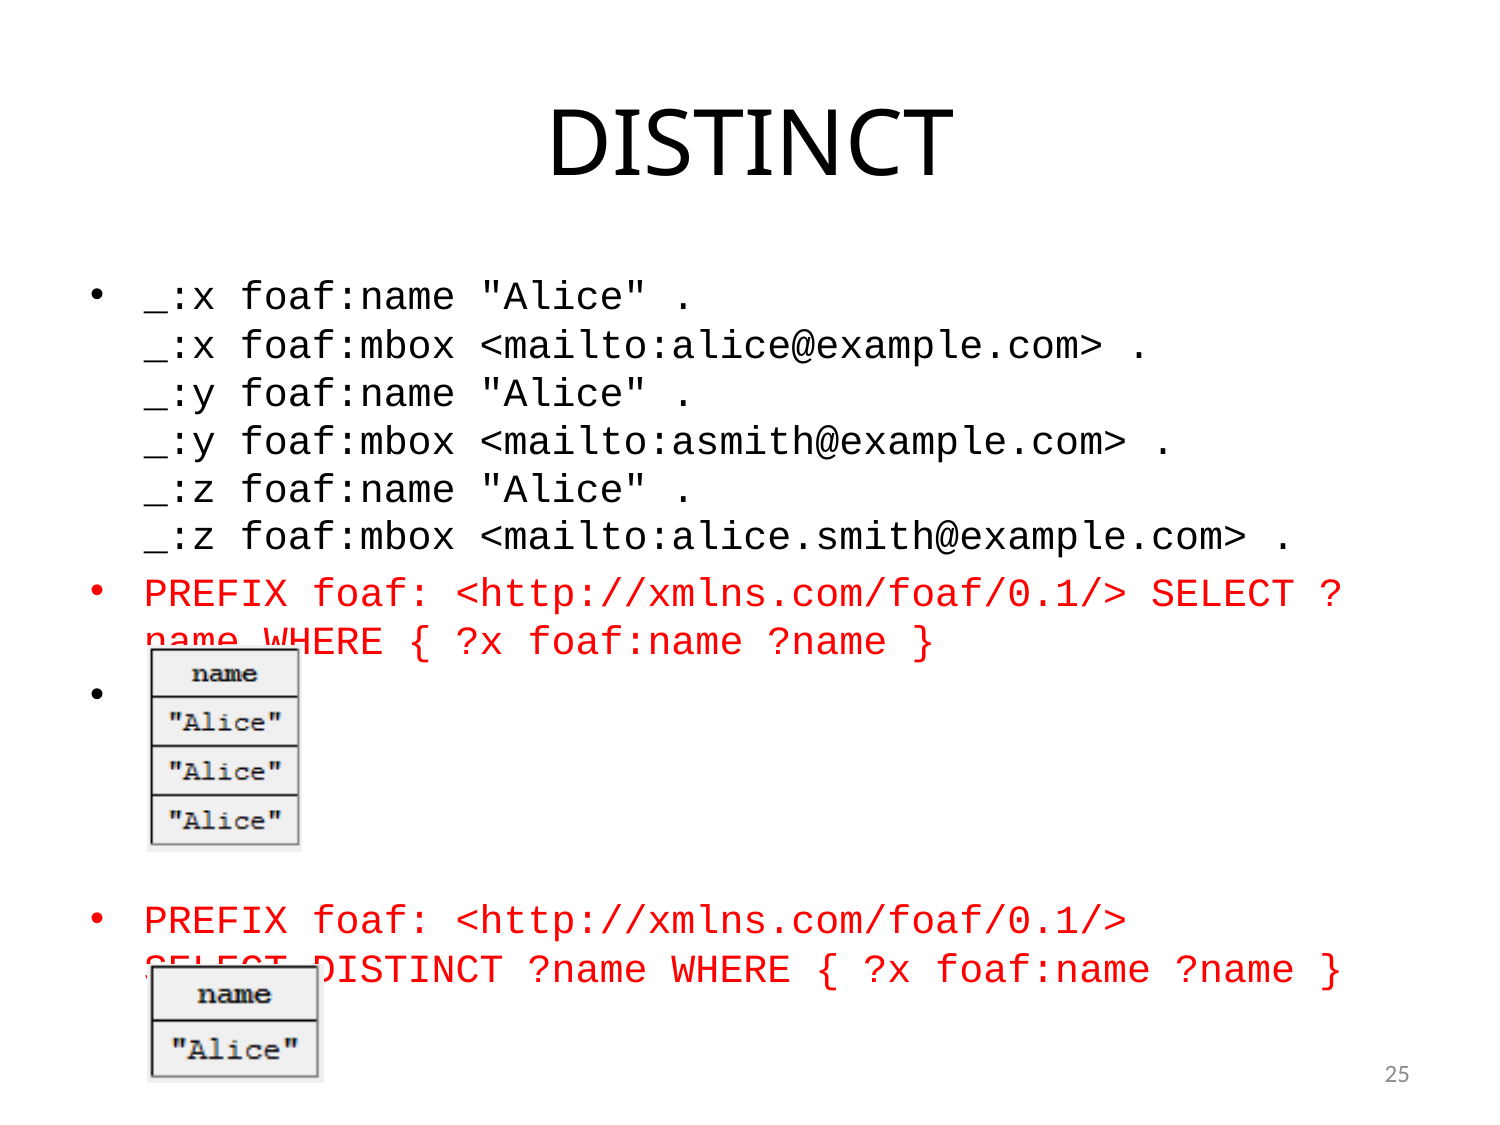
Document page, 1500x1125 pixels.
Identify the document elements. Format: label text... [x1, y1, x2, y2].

picture [147, 644, 302, 853]
slide_number 25 [1074, 1042, 1425, 1103]
list _:x foaf:name "Alice" . _:x foaf:mbox <mailto:alice@example.com> . _:y foaf:name "Alice" . _:y foaf:mbox <mailto:asmith@example.com> . _:z foaf:name "Alice" . _:z foaf:mbox <mailto:alice.smith@example.com> . PREFIX foaf: <http://xmlns.com/foaf/0.1/> SELECT ?name WHERE { ?x foaf:name ?name } PREFIX foaf: <http://xmlns.com/foaf/0.1/> SELECT DISTINCT ?name WHERE { ?x foaf:name ?name } [75, 262, 1425, 1005]
picture [147, 963, 324, 1083]
title DISTINCT [75, 45, 1425, 233]
